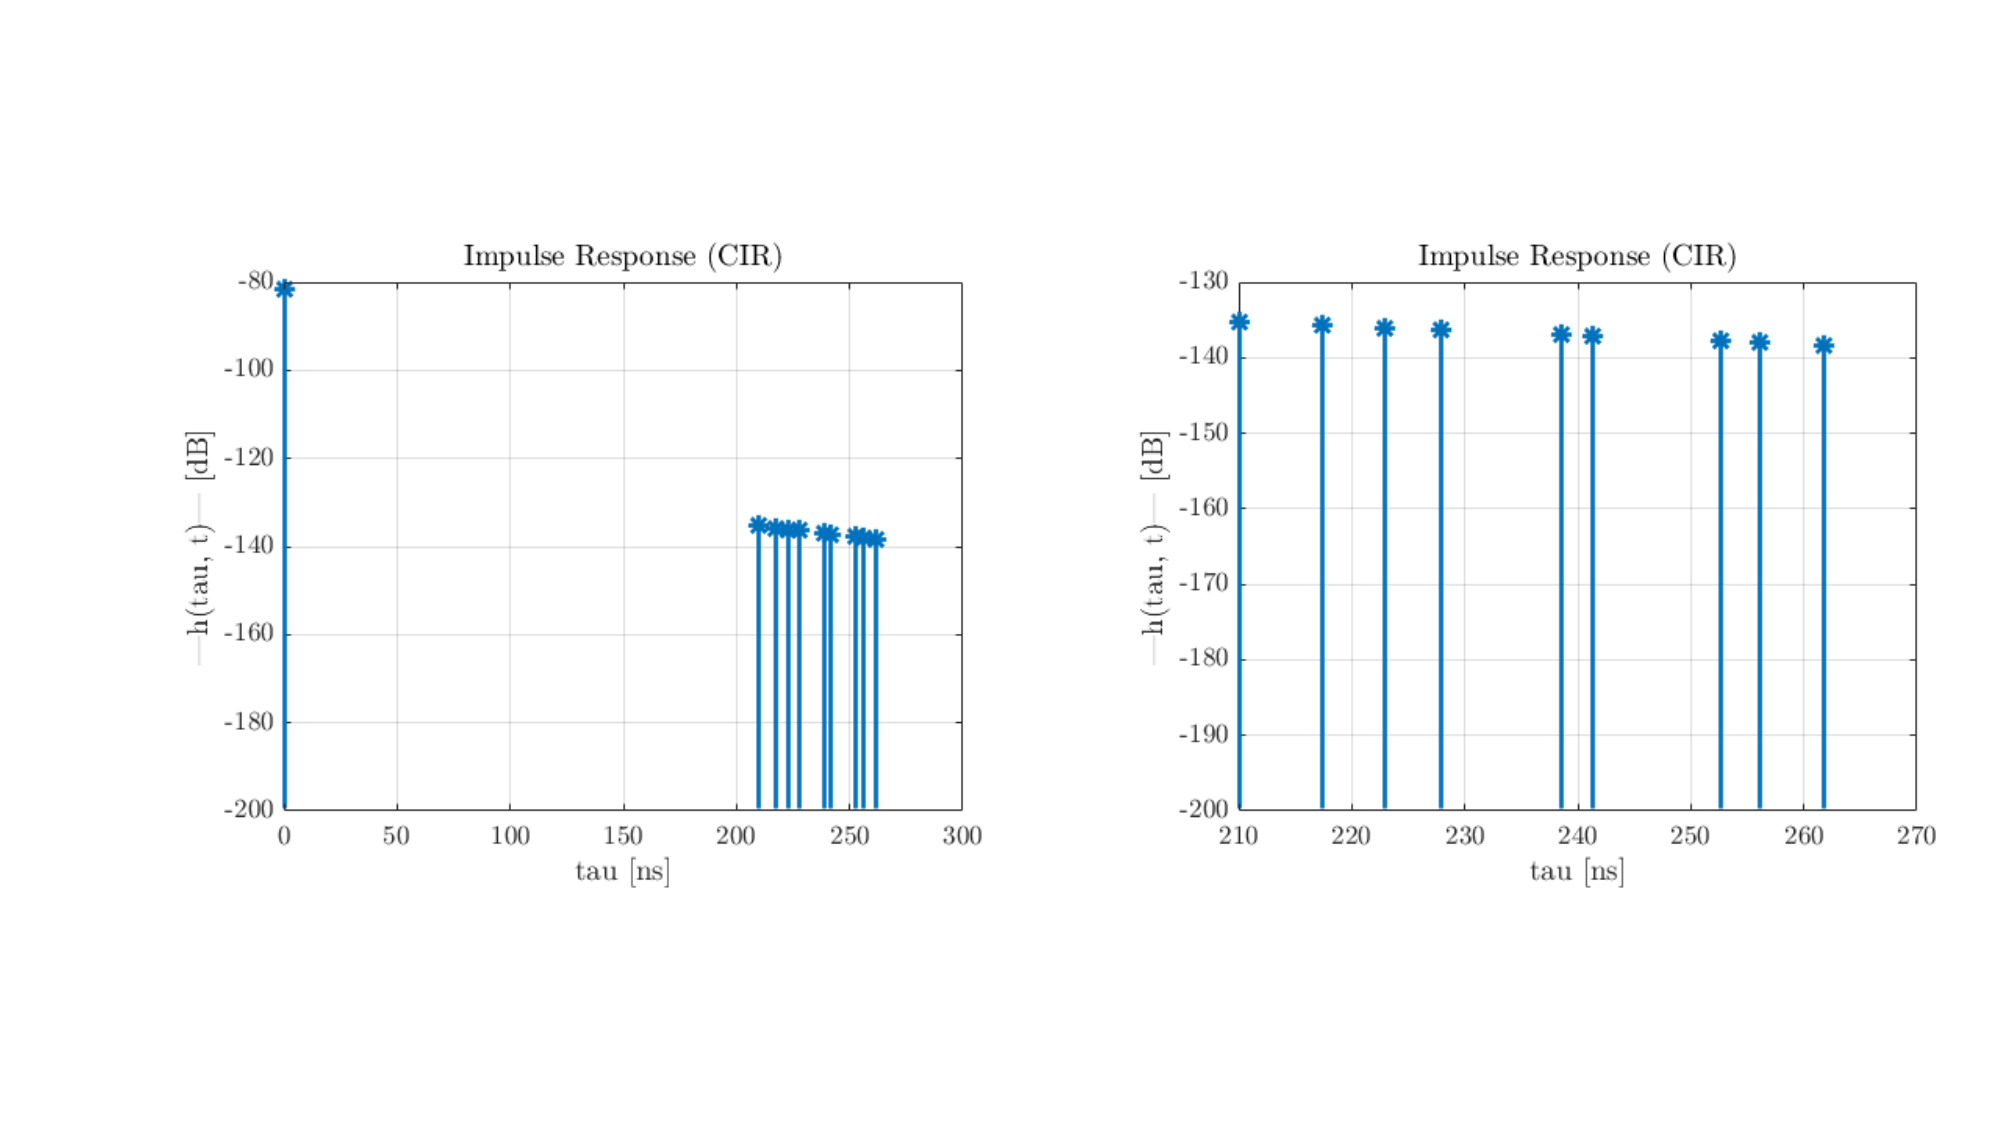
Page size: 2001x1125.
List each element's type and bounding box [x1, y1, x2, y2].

picture [1125, 234, 2000, 891]
picture [170, 234, 1046, 891]
